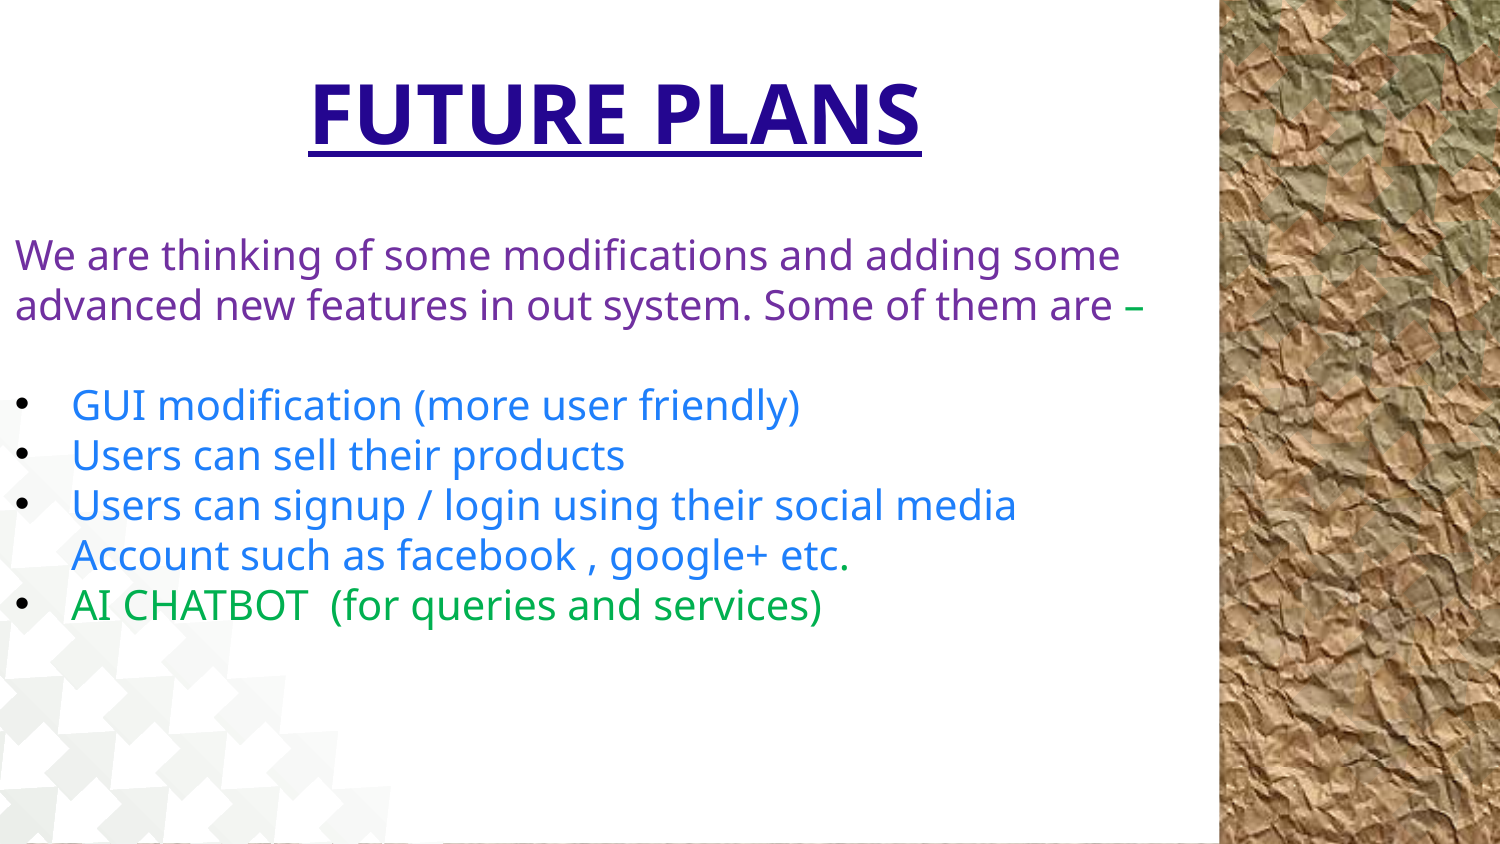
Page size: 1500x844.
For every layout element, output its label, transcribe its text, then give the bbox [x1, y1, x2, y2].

text_box FUTURE PLANS [293, 54, 937, 169]
text_box We are thinking of some modifications and adding some advanced new features in out system. Some of them are – GUI modification (more user friendly) Users can sell their products Users can signup / login using their social media Account such as facebook , google+ etc. AI CHATBOT (for queries and services) [0, 220, 1223, 636]
picture [1220, 0, 1500, 844]
